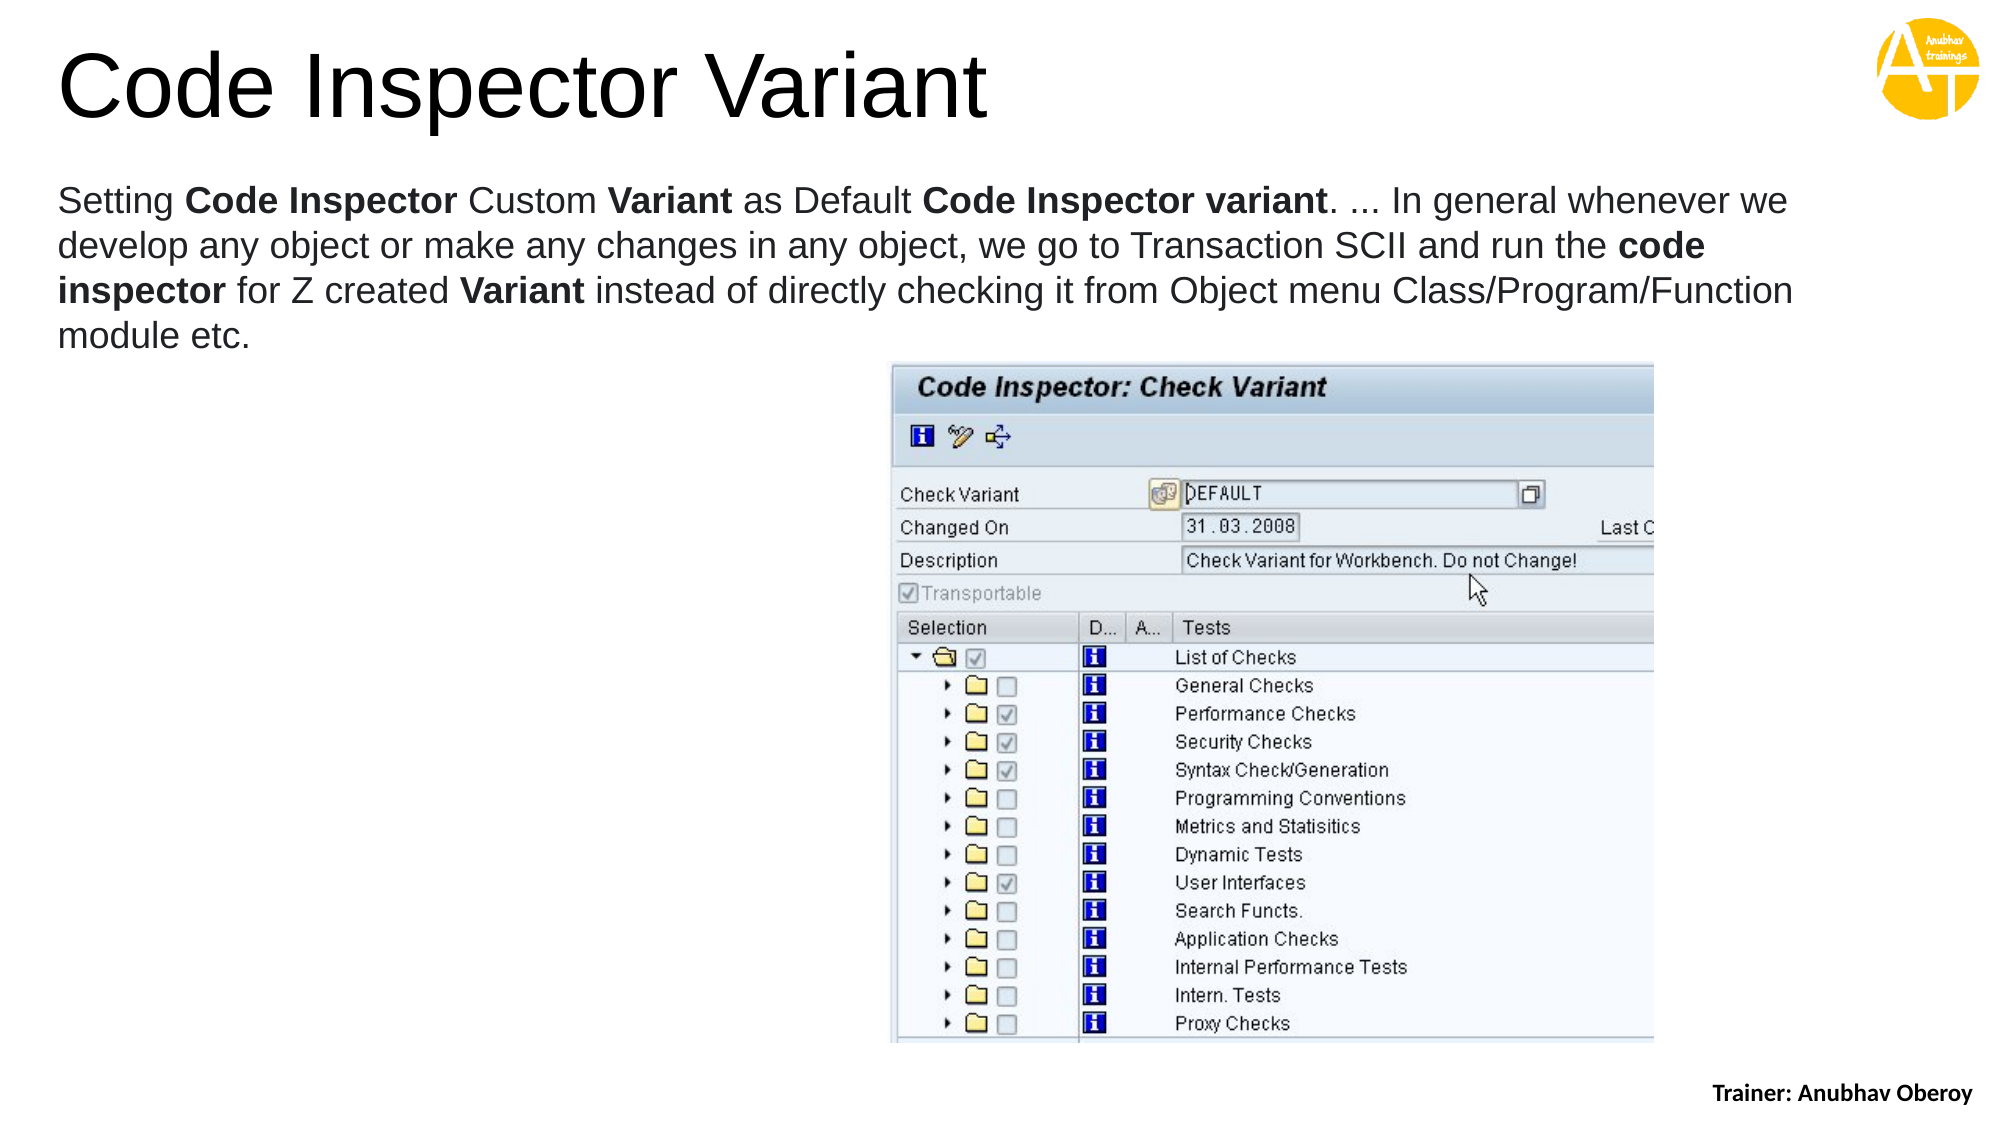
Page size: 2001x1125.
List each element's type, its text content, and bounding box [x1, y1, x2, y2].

footer Trainer: Anubhav Oberoy [1660, 1074, 2000, 1108]
picture [1866, 11, 1985, 128]
text_box Code Inspector Variant [42, 30, 1896, 148]
picture [886, 361, 1654, 1043]
text_box Setting Code Inspector Custom Variant as Default Code Inspector variant. ... In general whenever we develop any object or make any changes in any object, we go to Transaction SCII and run the code inspector for Z created Variant instead of directly checking it from Object menu Class/Program/Function module etc. [42, 168, 1896, 364]
